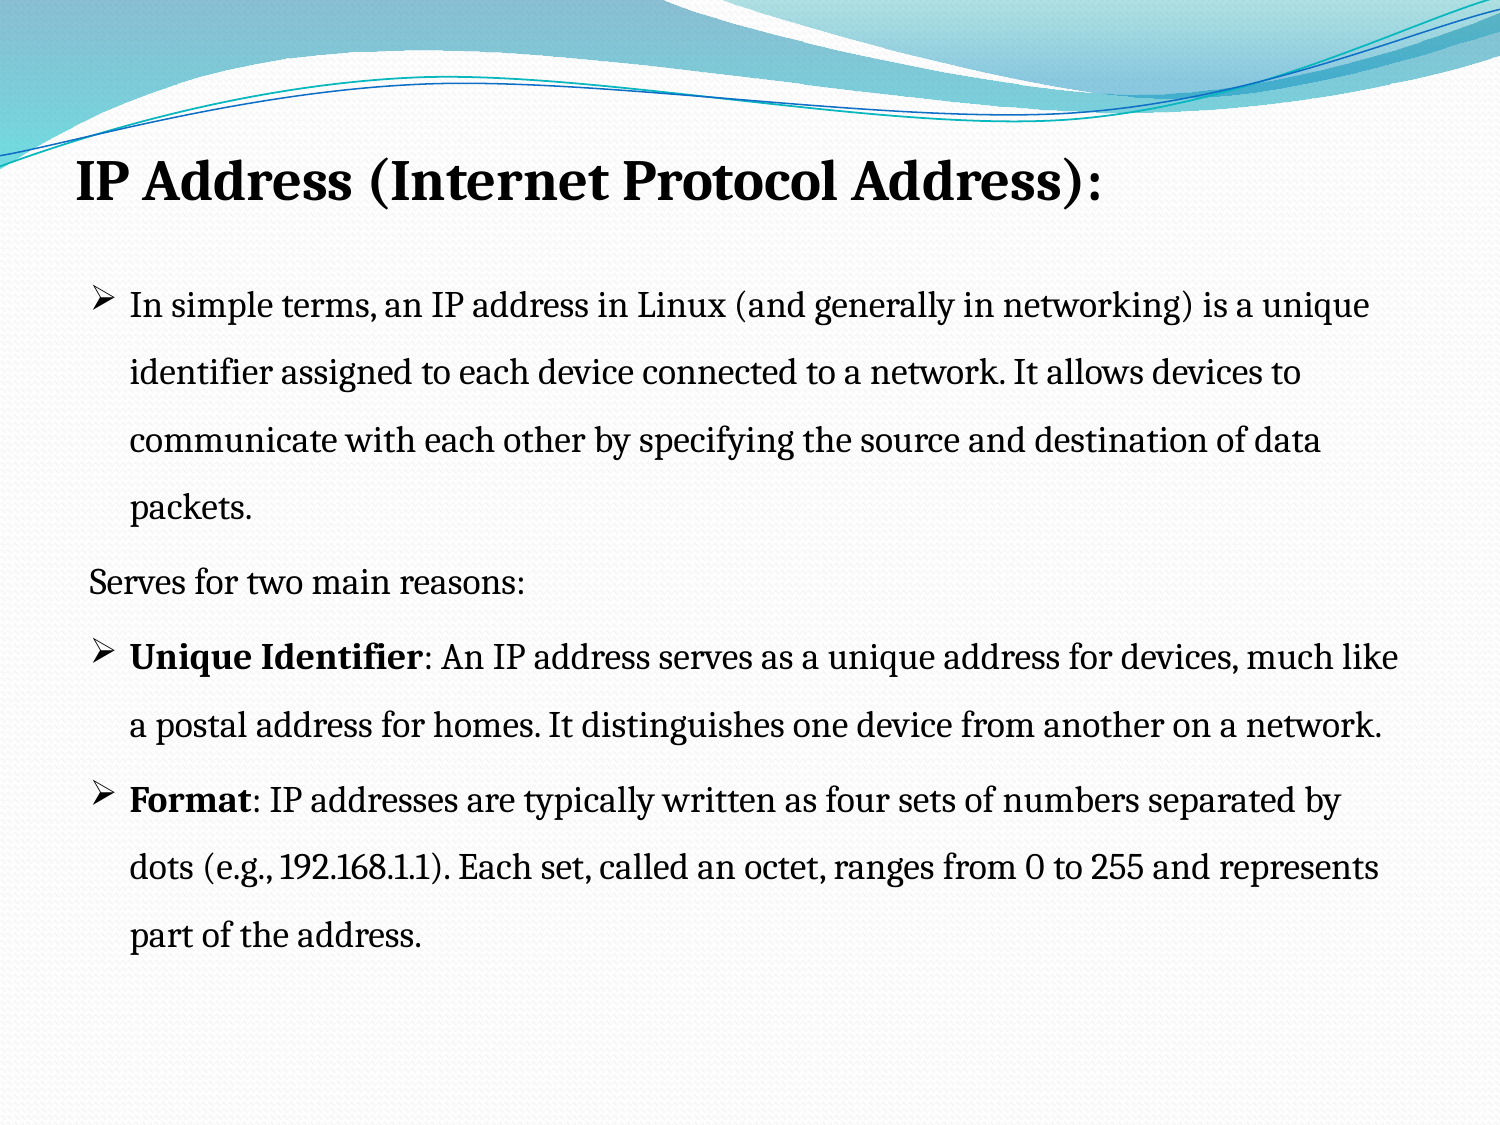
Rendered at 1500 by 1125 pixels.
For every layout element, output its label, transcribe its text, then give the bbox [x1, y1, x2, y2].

title IP Address (Internet Protocol Address): [75, 115, 1425, 249]
list In simple terms, an IP address in Linux (and generally in networking) is a unique identifier assigned to each device connected to a network. It allows devices to communicate with each other by specifying the source and destination of data packets. Serves for two main reasons: Unique Identifier: An IP address serves as a unique address for devices, much like a postal address for homes. It distinguishes one device from another on a network. Format: IP addresses are typically written as four sets of numbers separated by dots (e.g., 192.168.1.1). Each set, called an octet, ranges from 0 to 255 and represents part of the address. [75, 249, 1425, 1038]
